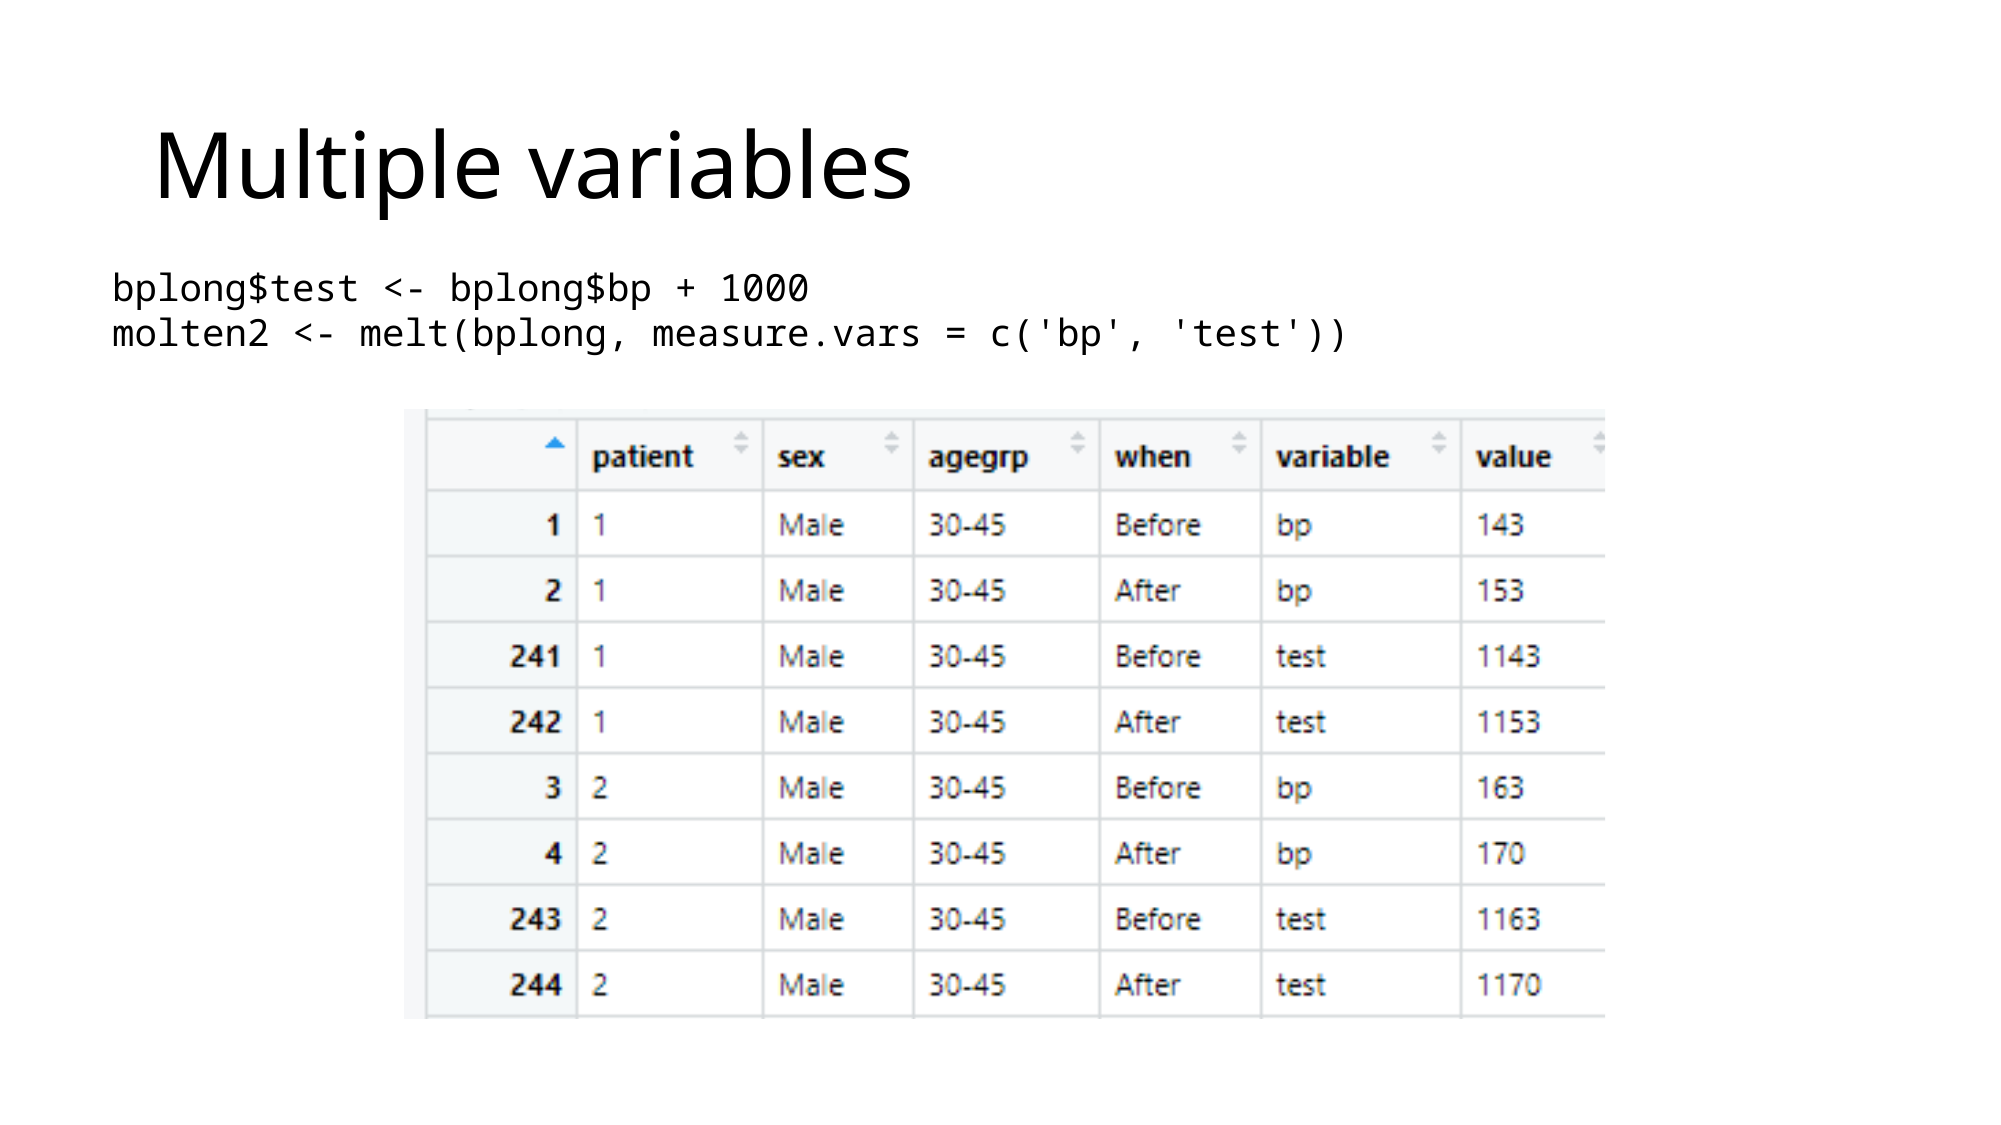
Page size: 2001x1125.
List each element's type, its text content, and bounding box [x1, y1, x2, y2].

text_box bplong$test <- bplong$bp + 1000 molten2 <- melt(bplong, measure.vars = c('bp', 'test')) [97, 256, 1487, 362]
title Multiple variables [137, 59, 1863, 278]
picture [404, 409, 1606, 1019]
